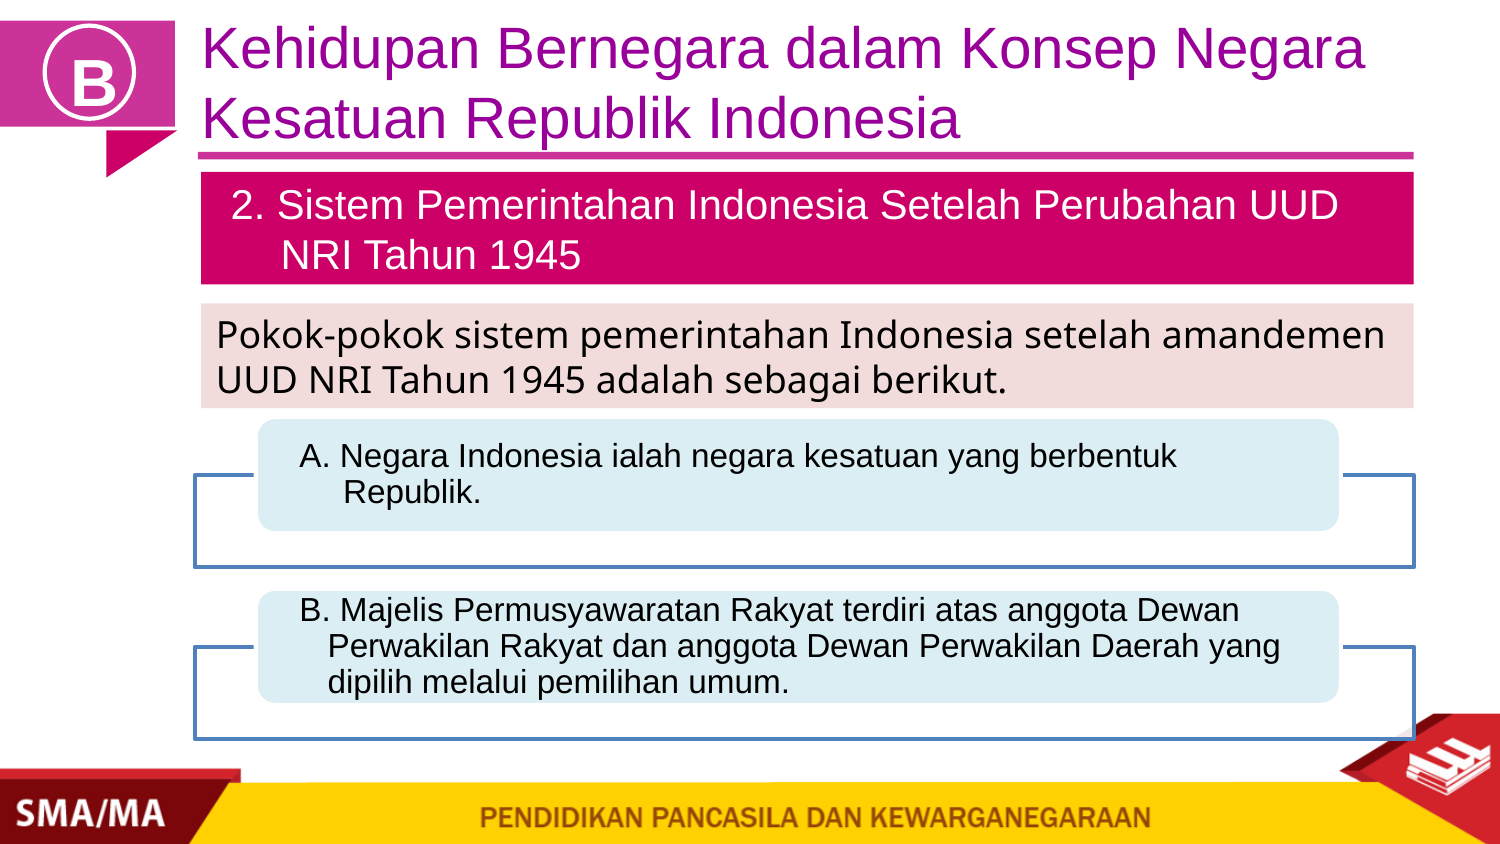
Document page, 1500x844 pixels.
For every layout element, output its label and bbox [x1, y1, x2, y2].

text_box [194, 171, 1414, 741]
text_box [0, 0, 1414, 178]
picture [0, 708, 1500, 844]
